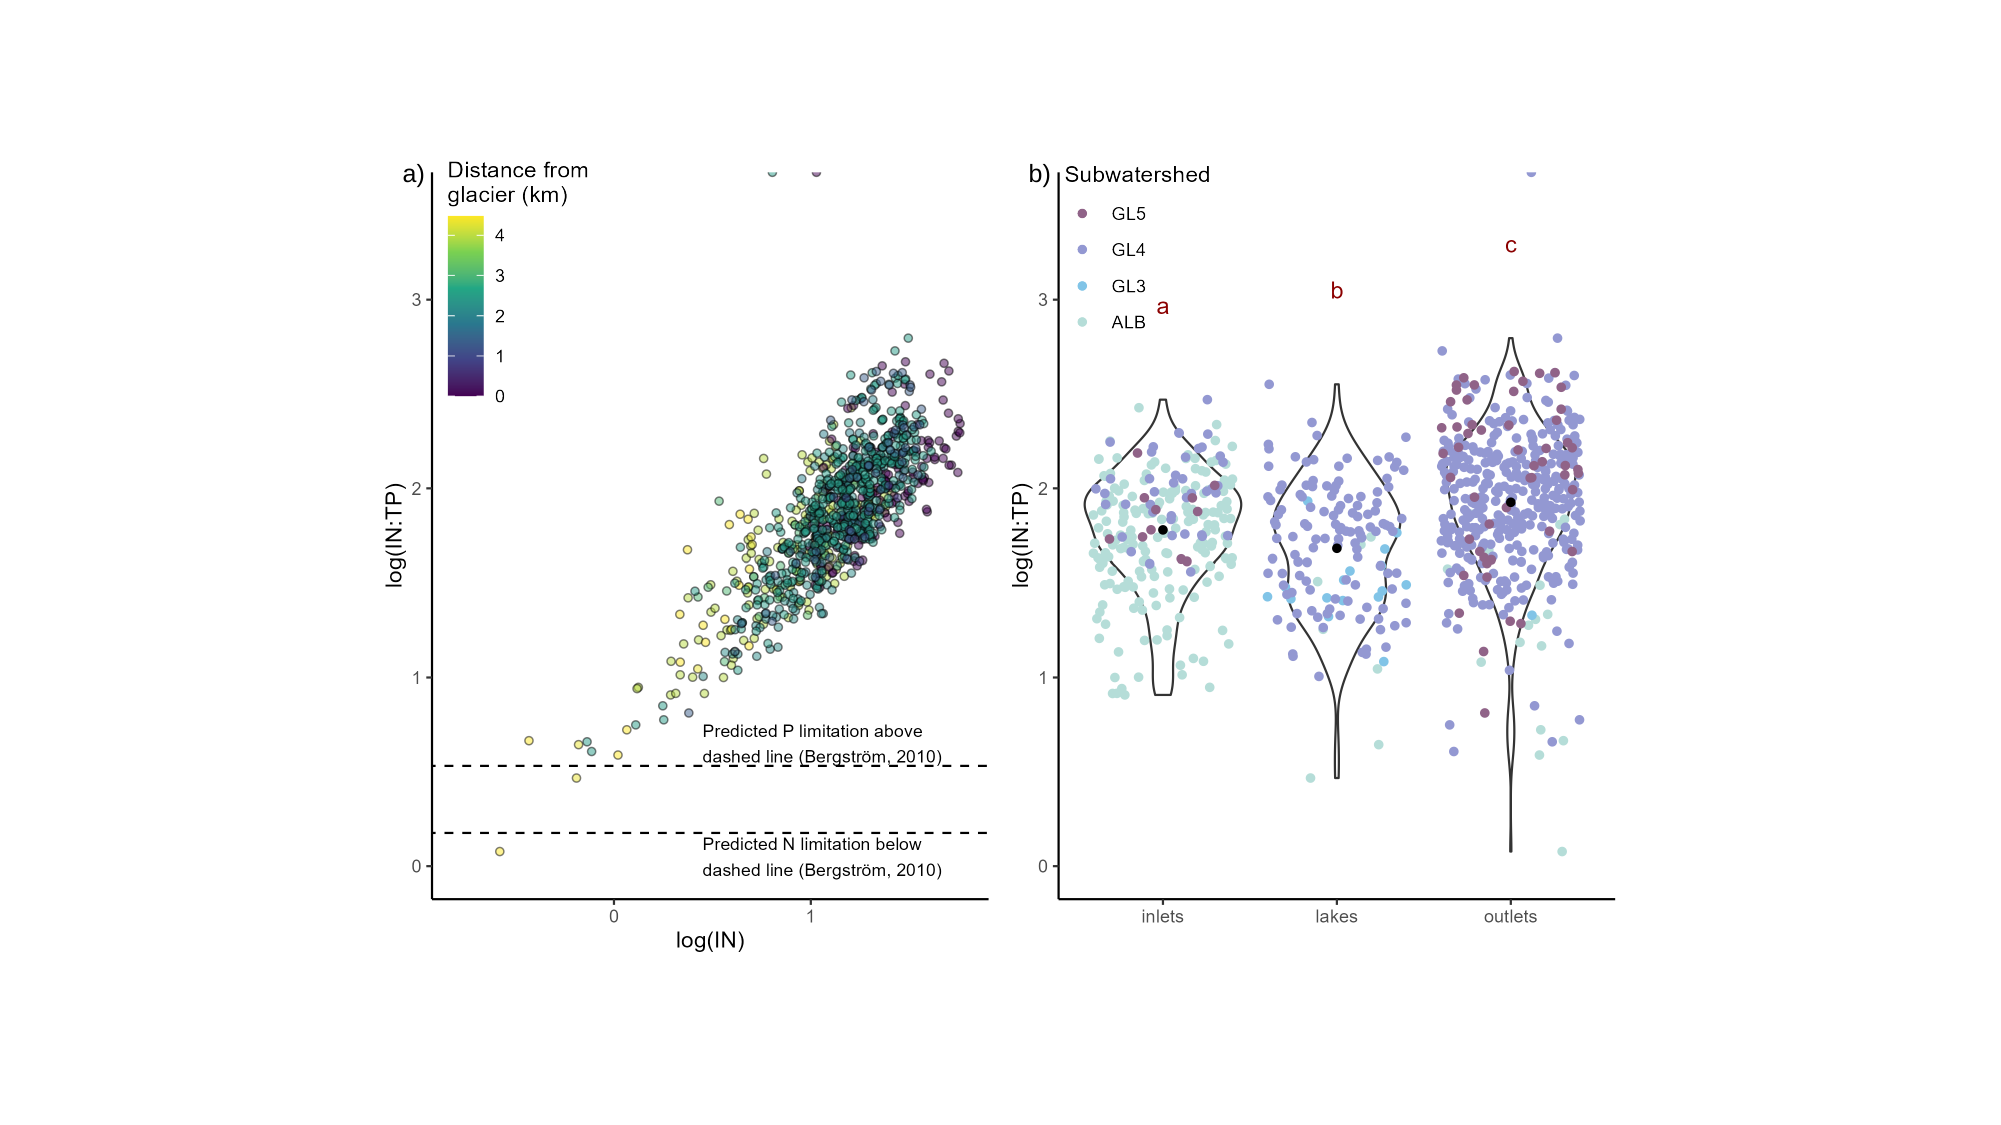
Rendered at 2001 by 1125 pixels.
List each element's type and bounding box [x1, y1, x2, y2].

text_box [362, 135, 1638, 975]
